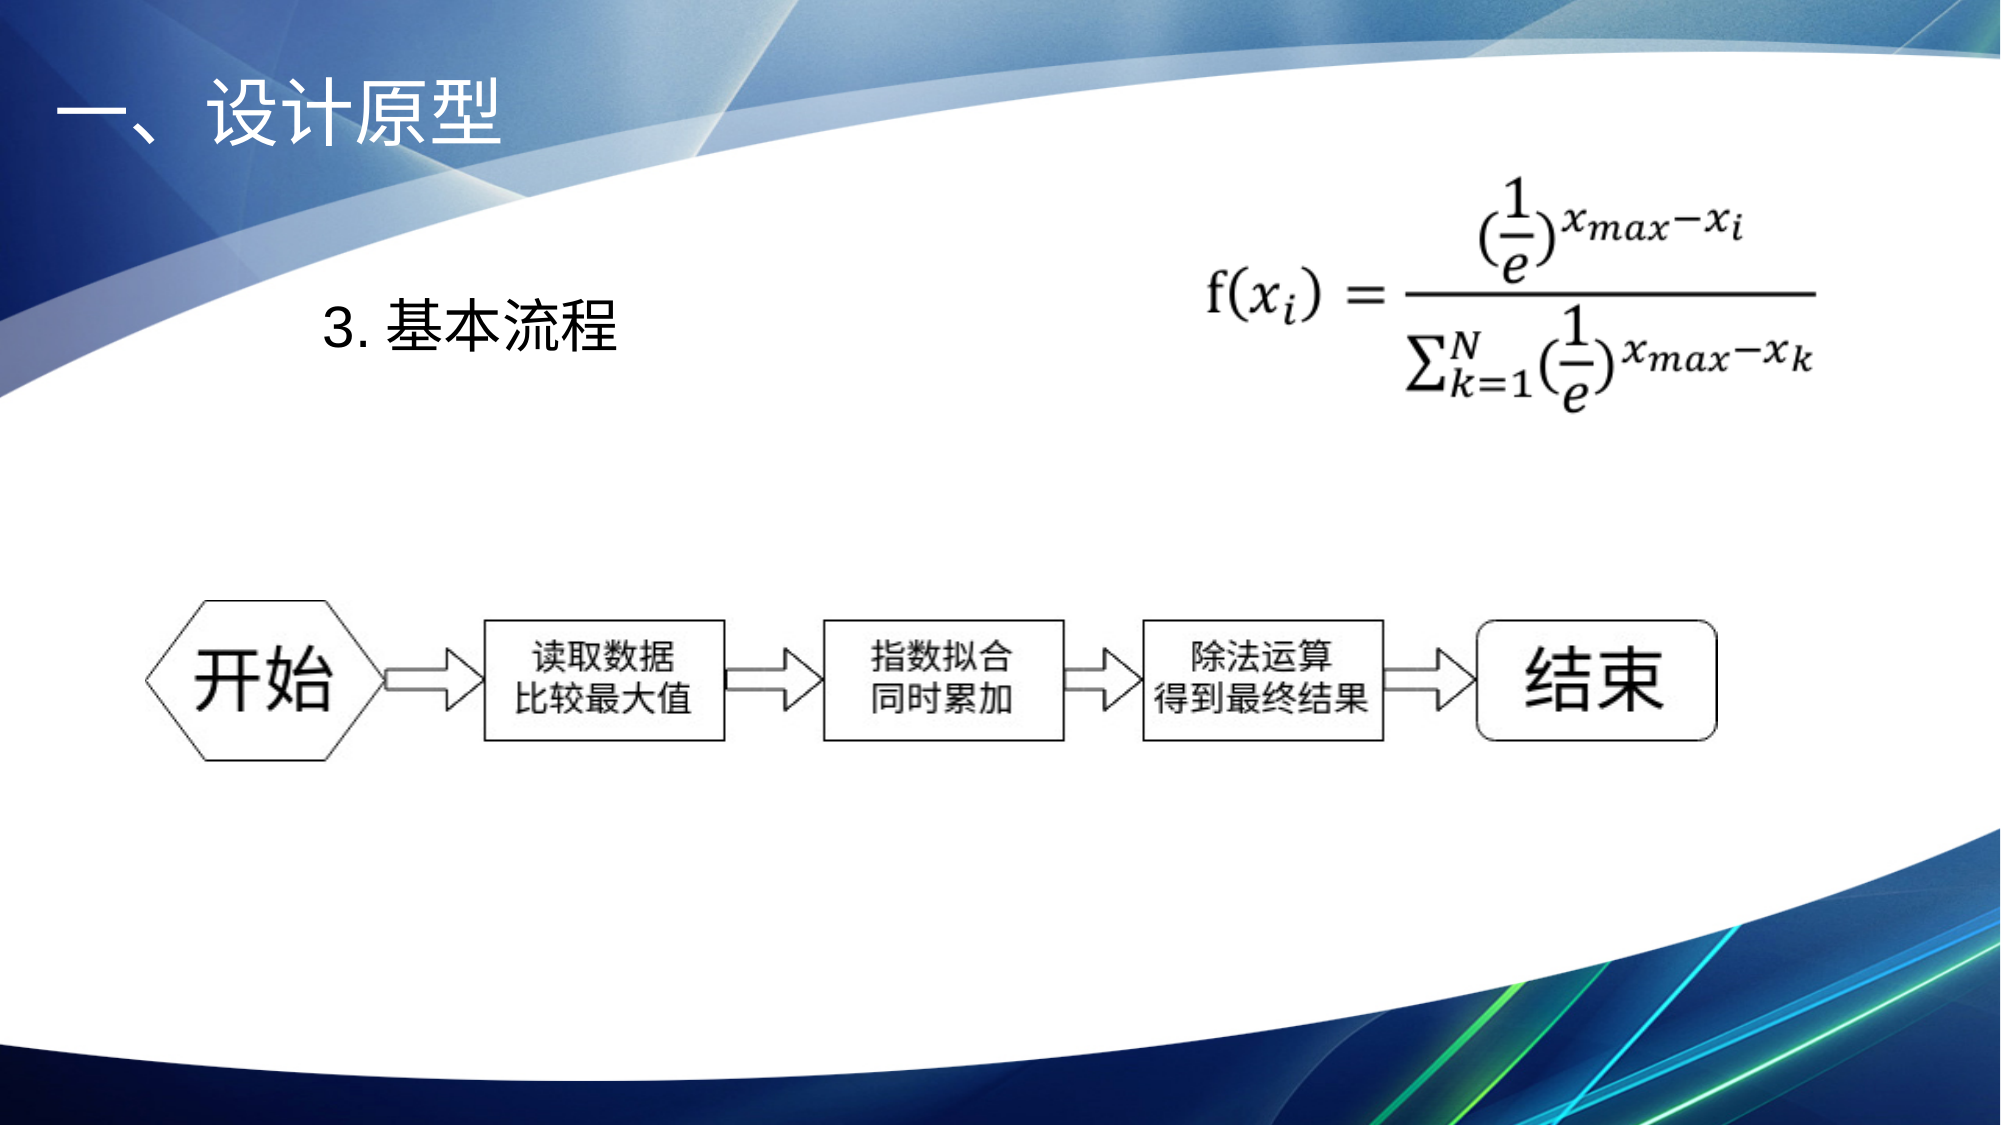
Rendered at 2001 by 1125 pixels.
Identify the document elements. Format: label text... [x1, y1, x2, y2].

text_box 3.基本流程 [308, 281, 780, 367]
text_box 一、设计原型 [39, 58, 712, 163]
picture [0, 0, 2001, 1125]
